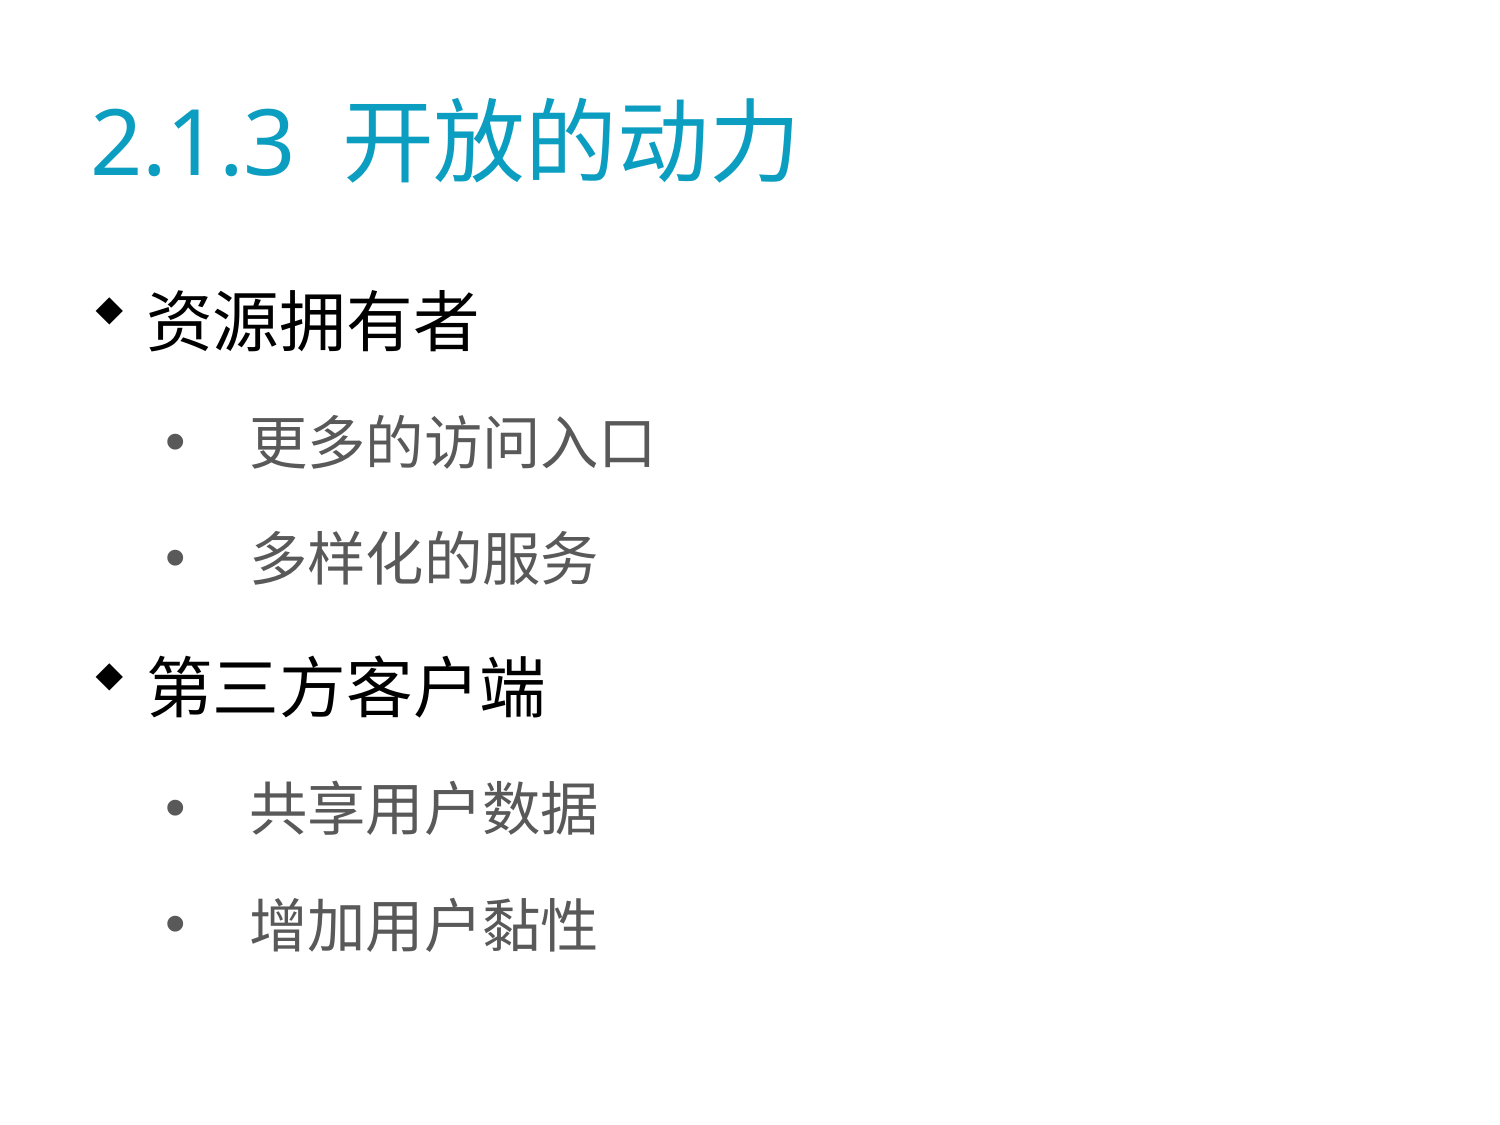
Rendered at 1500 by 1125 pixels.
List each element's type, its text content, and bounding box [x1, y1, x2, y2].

title 2.1.3 开放的动力 [75, 45, 1425, 231]
list 资源拥有者 更多的访问入口 多样化的服务 第三方客户端 共享用户数据 增加用户黏性 [75, 231, 1425, 1052]
